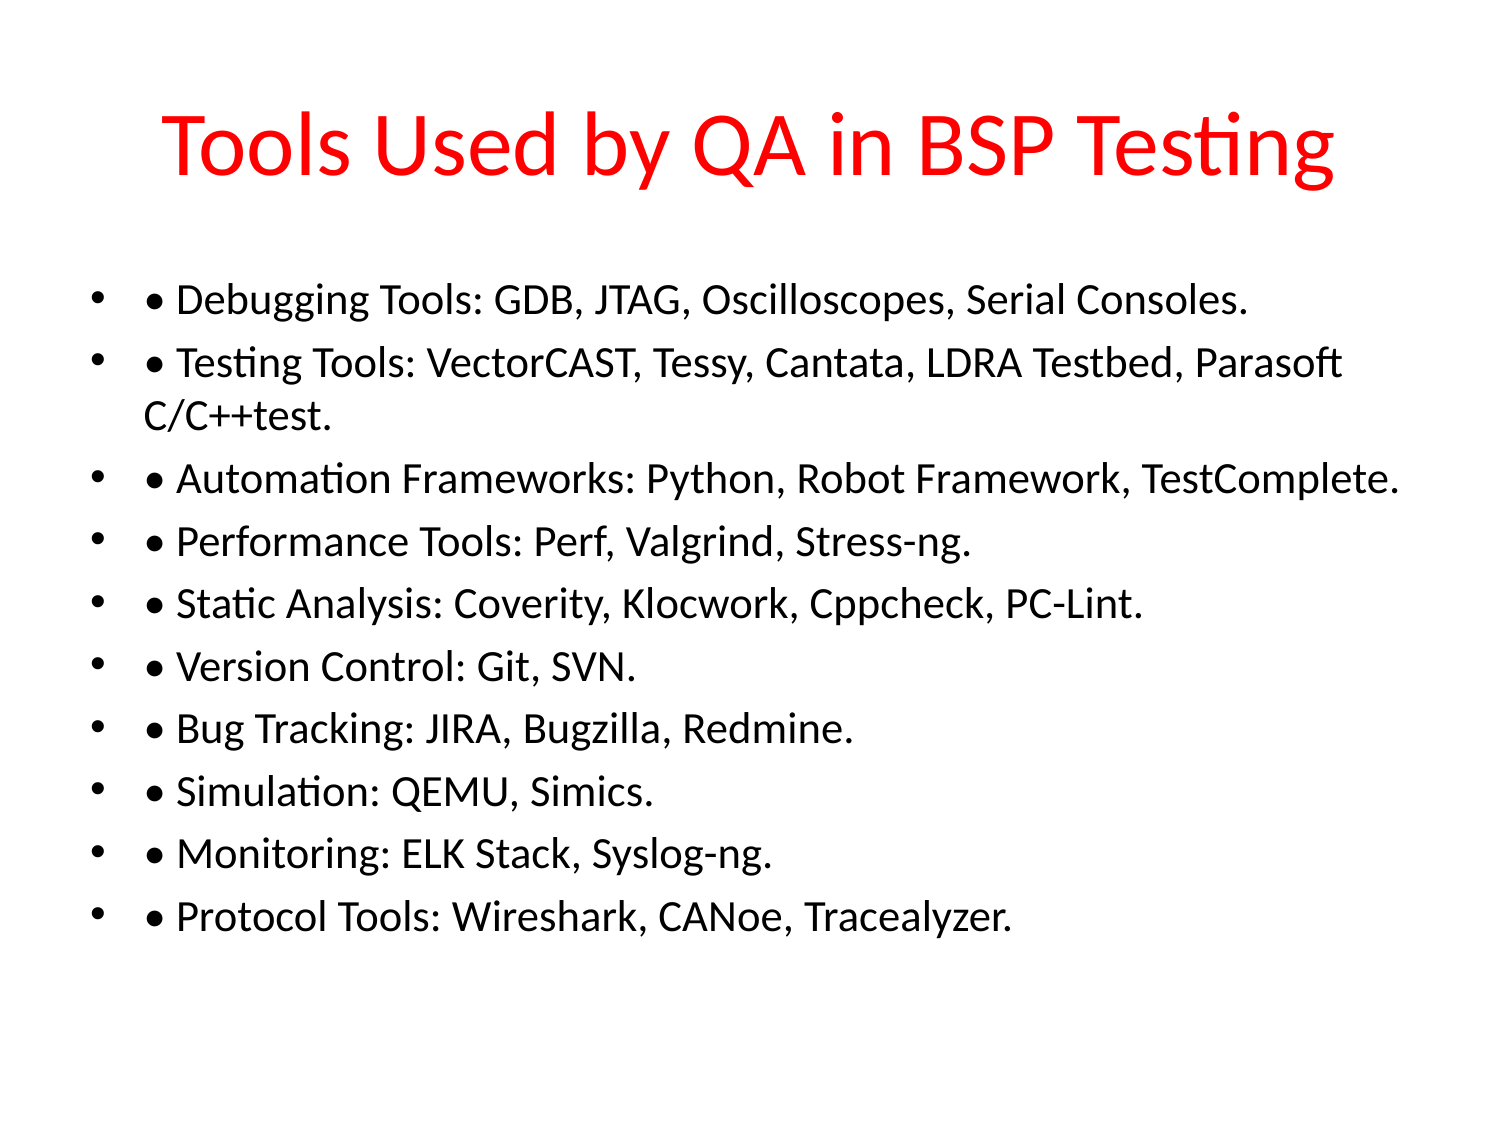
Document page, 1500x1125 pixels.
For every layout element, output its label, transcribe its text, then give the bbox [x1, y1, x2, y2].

title Tools Used by QA in BSP Testing [75, 45, 1425, 233]
list • Debugging Tools: GDB, JTAG, Oscilloscopes, Serial Consoles. • Testing Tools: VectorCAST, Tessy, Cantata, LDRA Testbed, Parasoft C/C++test. • Automation Frameworks: Python, Robot Framework, TestComplete. • Performance Tools: Perf, Valgrind, Stress-ng. • Static Analysis: Coverity, Klocwork, Cppcheck, PC-Lint. • Version Control: Git, SVN. • Bug Tracking: JIRA, Bugzilla, Redmine. • Simulation: QEMU, Simics. • Monitoring: ELK Stack, Syslog-ng. • Protocol Tools: Wireshark, CANoe, Tracealyzer. [75, 262, 1425, 1005]
